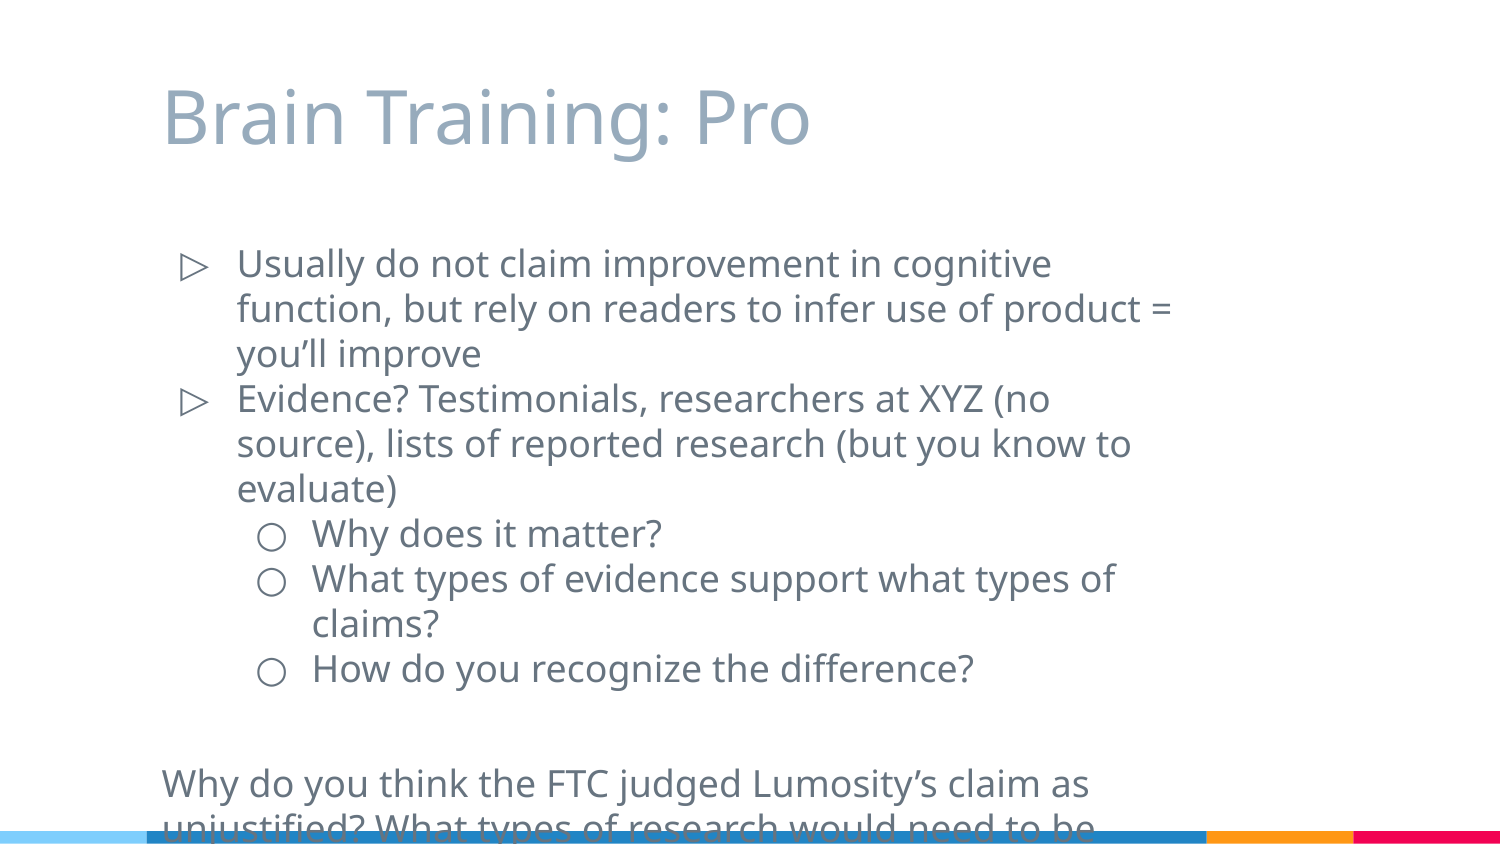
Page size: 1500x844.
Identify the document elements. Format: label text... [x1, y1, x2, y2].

list Usually do not claim improvement in cognitive function, but rely on readers to infer use of product = you’ll improve Evidence? Testimonials, researchers at XYZ (no source), lists of reported research (but you know to evaluate) Why does it matter? What types of evidence support what types of claims? How do you recognize the difference? Why do you think the FTC judged Lumosity’s claim as unjustified? What types of research would need to be done to make such claims? [146, 225, 1207, 809]
title Brain Training: Pro [146, 33, 1207, 175]
